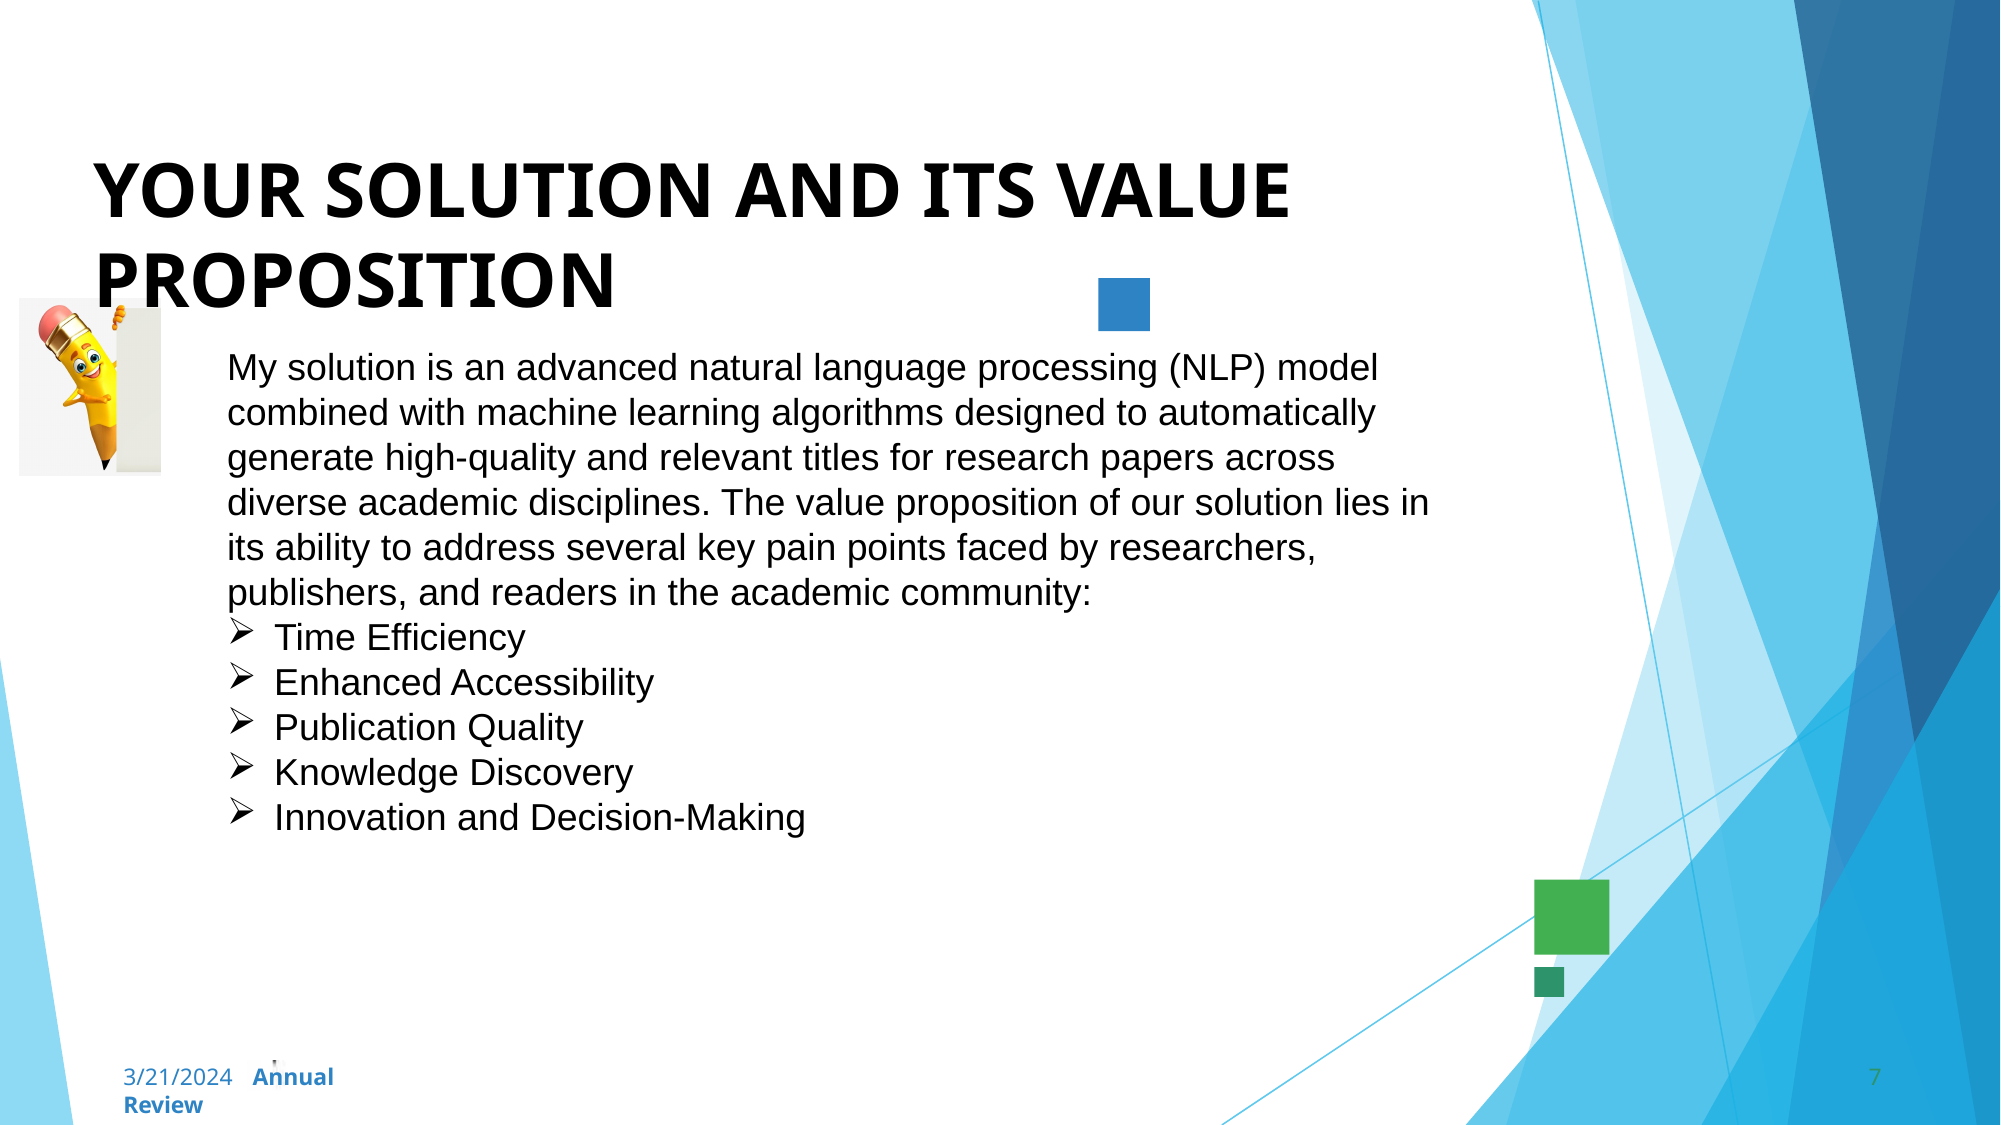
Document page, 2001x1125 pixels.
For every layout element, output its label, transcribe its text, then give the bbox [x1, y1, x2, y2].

title YOUR SOLUTION AND ITS VALUE PROPOSITION [91, 63, 1694, 331]
text_box [1534, 879, 1610, 955]
text_box My solution is an advanced natural language processing (NLP) model combined with machine learning algorithms designed to automatically generate high-quality and relevant titles for research papers across diverse academic disciplines. The value proposition of our solution lies in its ability to address several key pain points faced by researchers, publishers, and readers in the academic community: Time Efficiency Enhanced Accessibility Publication Quality Knowledge Discovery Innovation and Decision-Making [212, 336, 1481, 846]
text_box 3/21/2024 Annual Review [121, 1103, 417, 1118]
slide_number 7 [1849, 1061, 1890, 1125]
text_box [1534, 967, 1565, 997]
picture [110, 1060, 463, 1094]
picture [18, 298, 161, 476]
